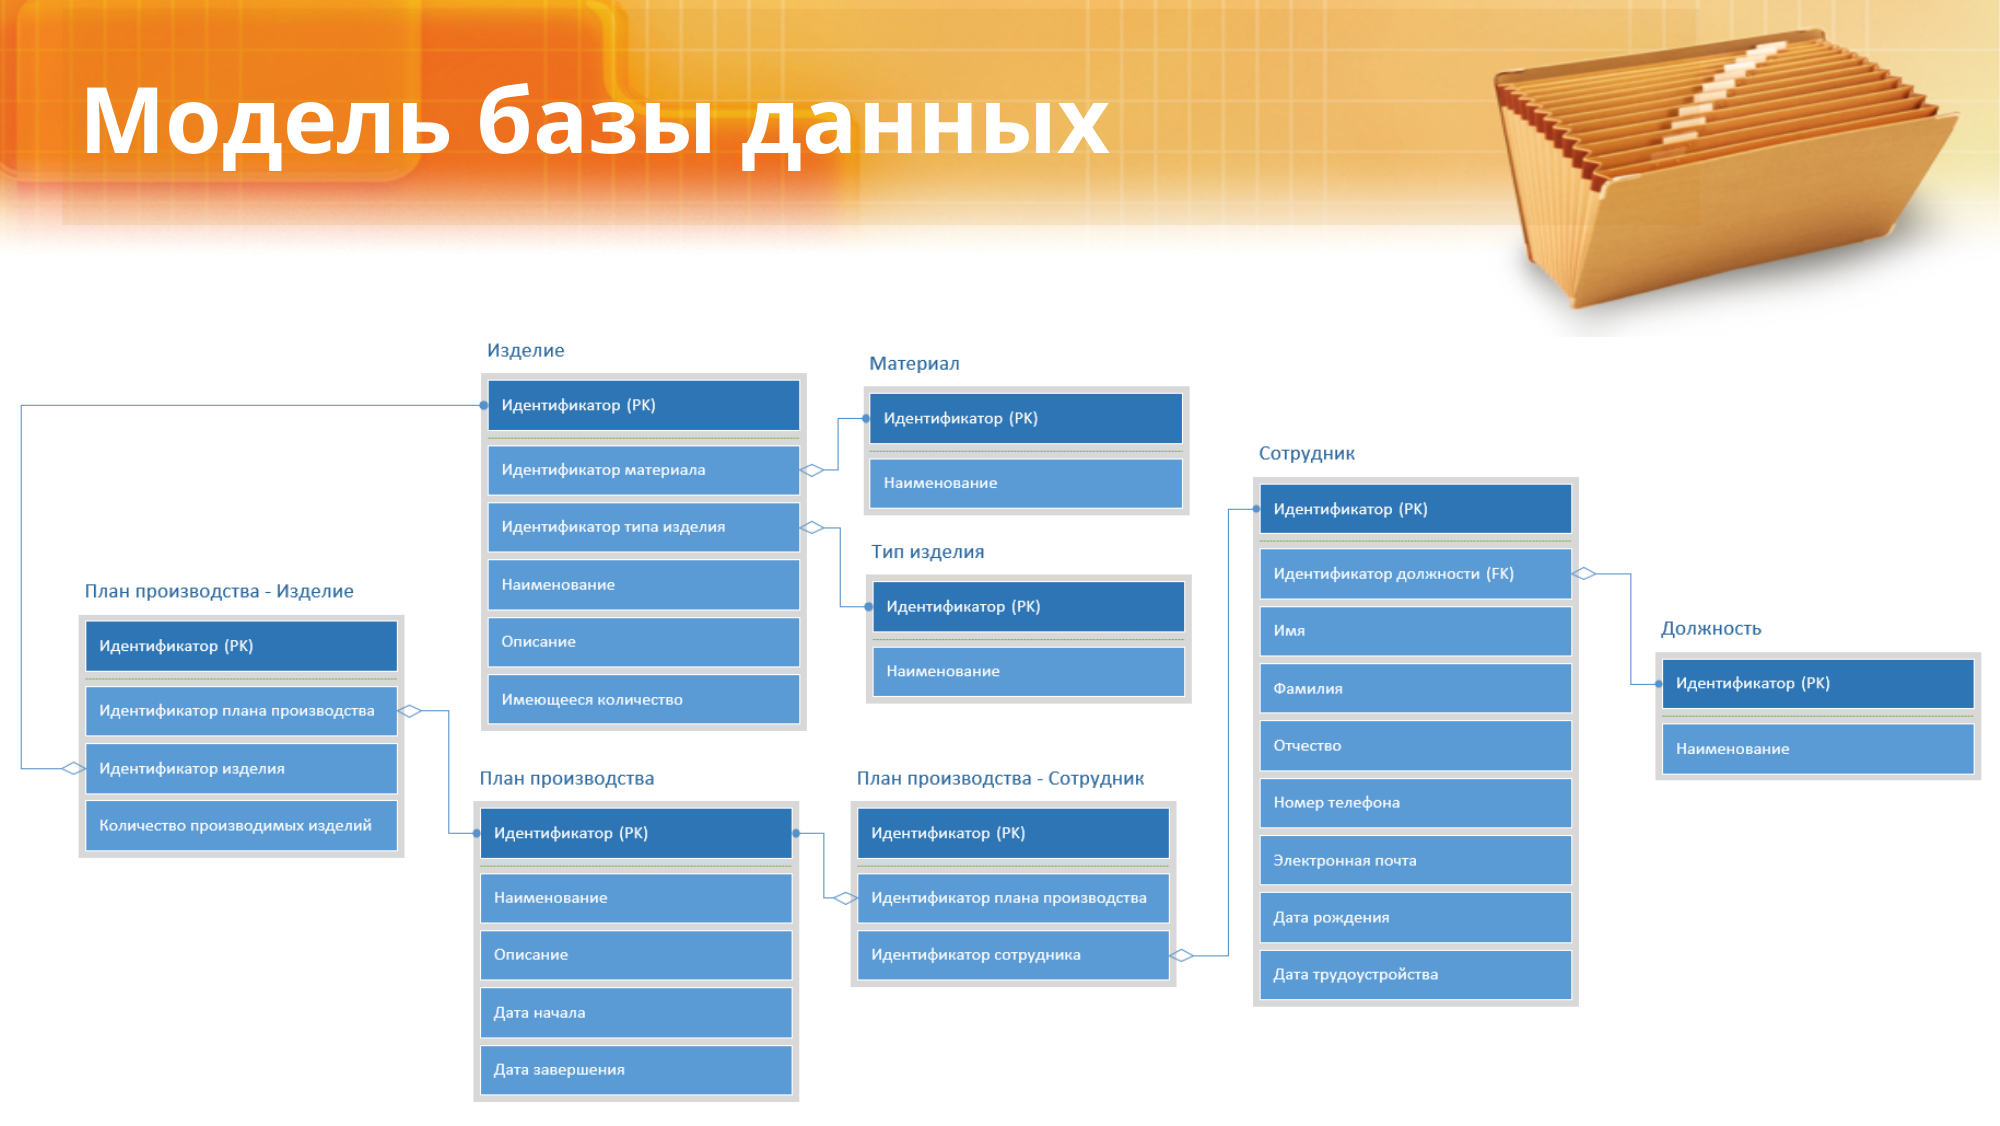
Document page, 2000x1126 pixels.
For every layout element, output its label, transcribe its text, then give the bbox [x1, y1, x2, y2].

picture [0, 0, 2000, 1126]
text_box Модель базы данных [62, 8, 1700, 226]
